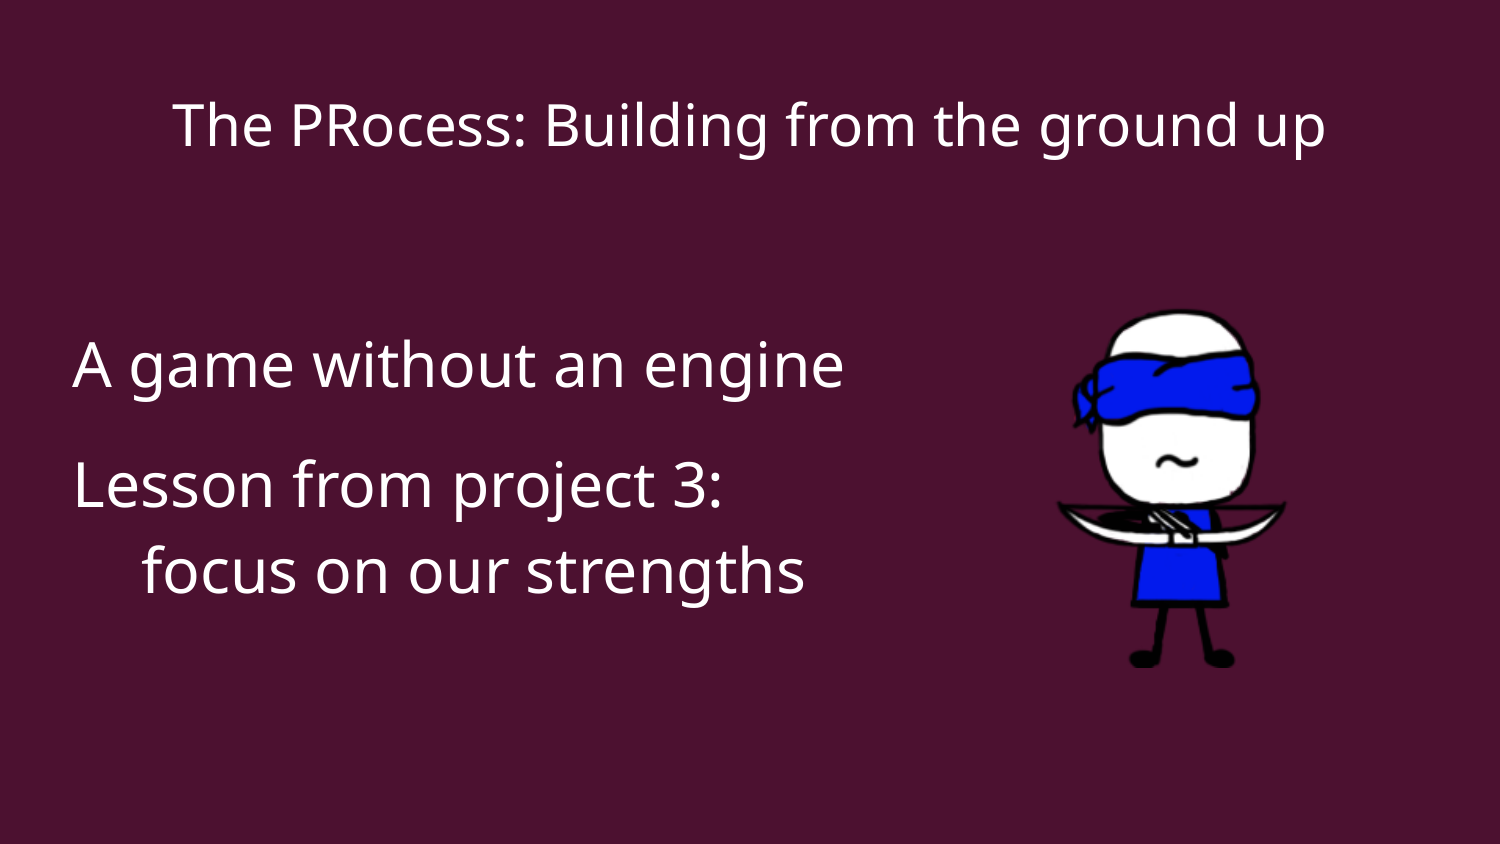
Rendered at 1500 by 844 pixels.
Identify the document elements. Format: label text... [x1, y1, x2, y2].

title The PRocess: Building from the ground up [51, 72, 1449, 167]
picture [979, 267, 1381, 669]
list A game without an engine Lesson from project 3: focus on our strengths [51, 298, 884, 726]
